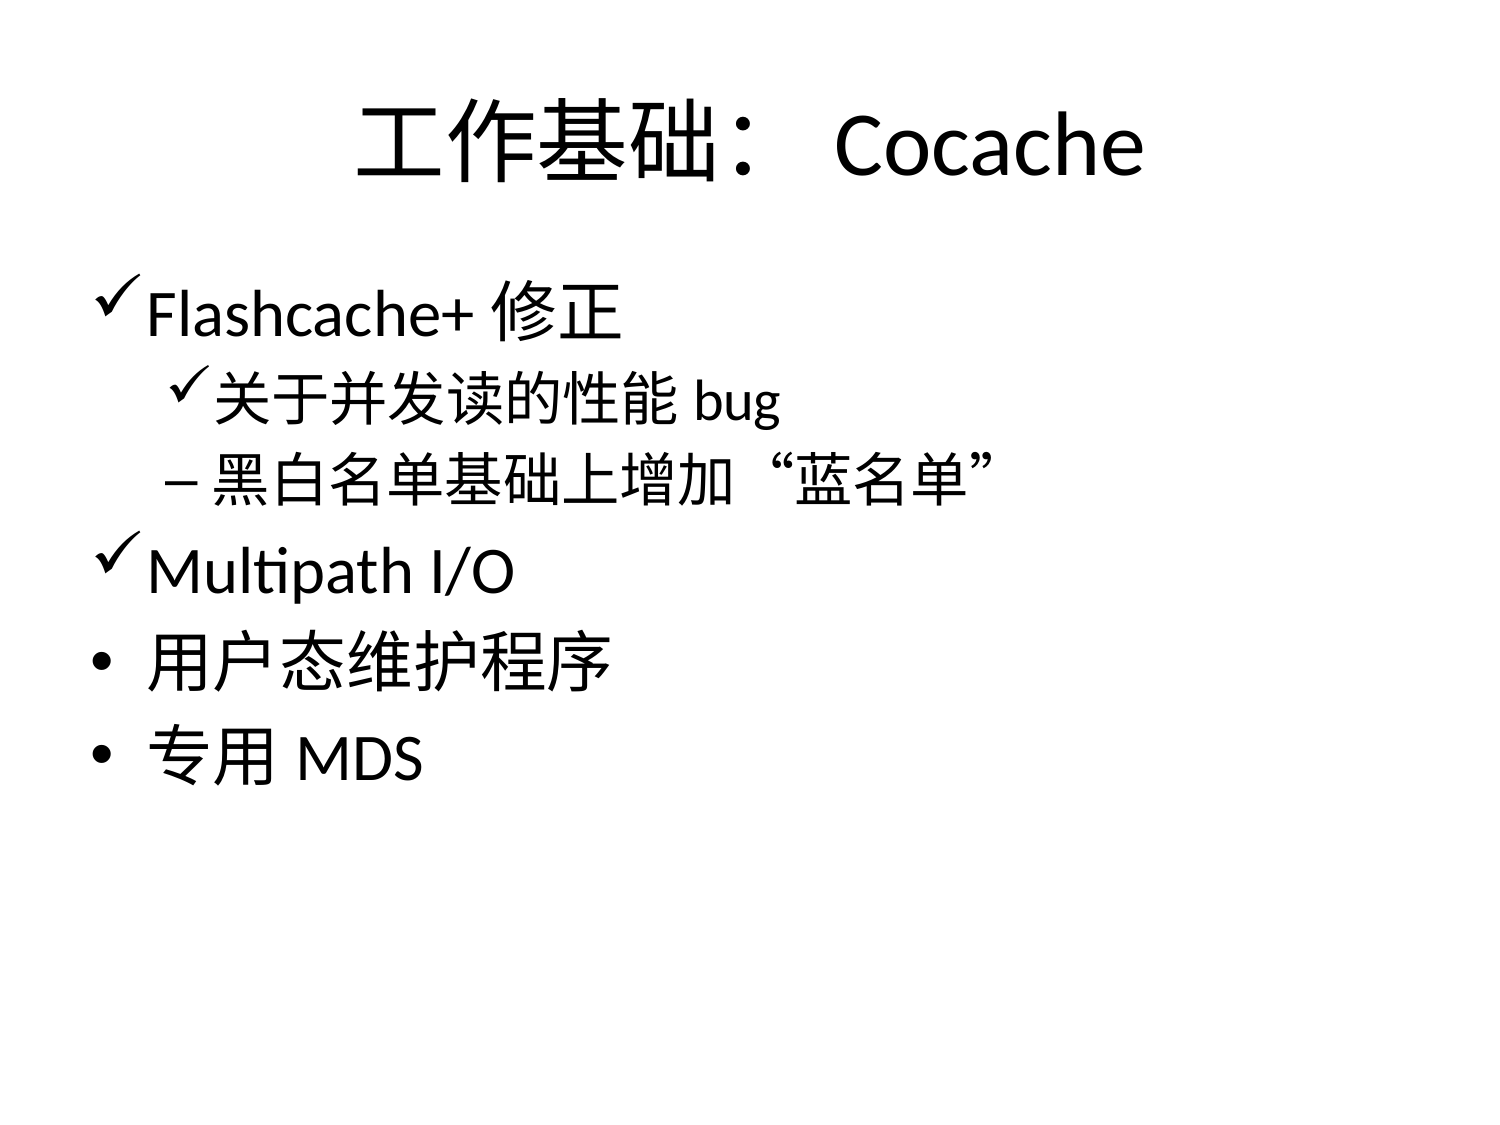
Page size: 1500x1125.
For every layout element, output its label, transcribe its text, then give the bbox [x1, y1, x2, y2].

list Flashcache+修正 关于并发读的性能bug 黑白名单基础上增加“蓝名单” Multipath I/O 用户态维护程序 专用MDS [74, 262, 1426, 1006]
title 工作基础：Cocache [74, 44, 1426, 233]
